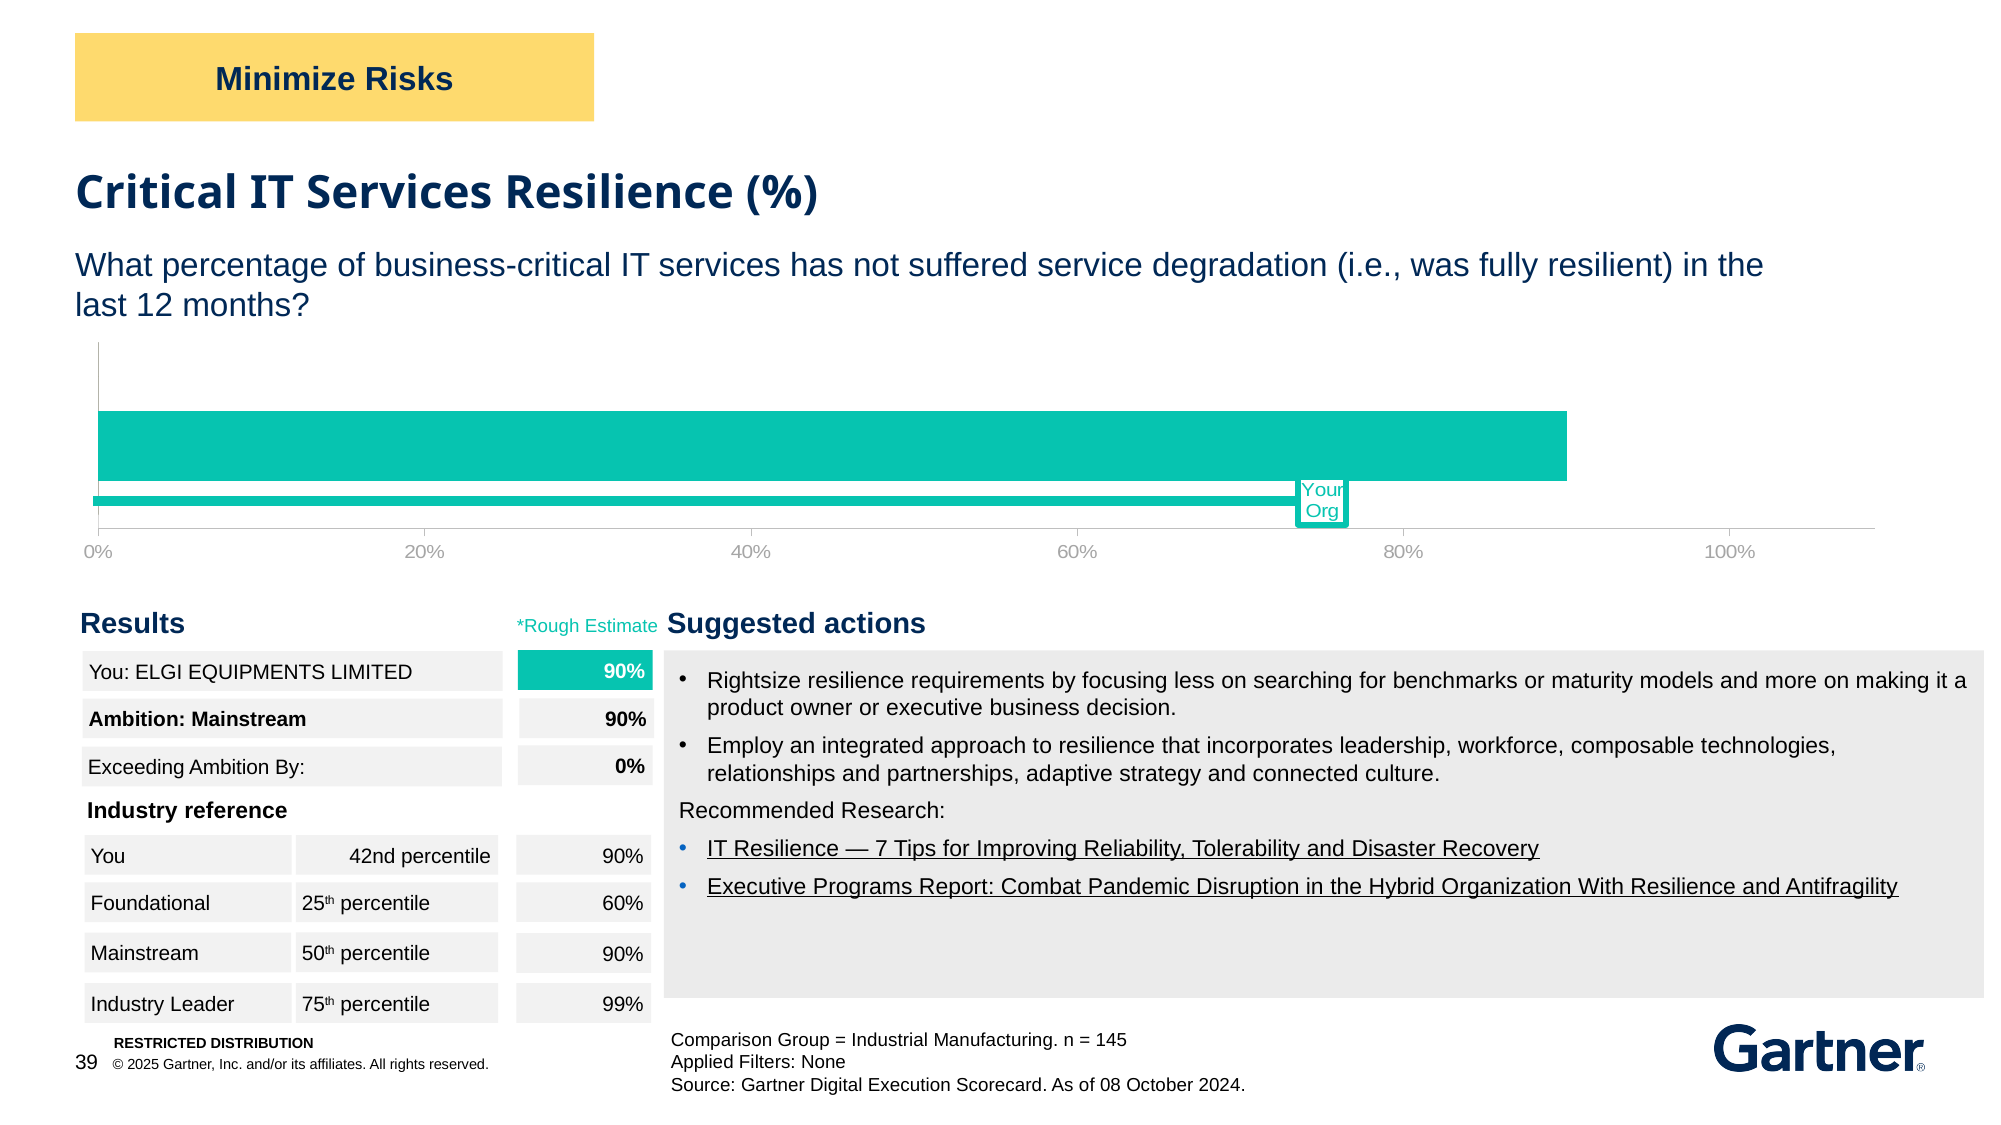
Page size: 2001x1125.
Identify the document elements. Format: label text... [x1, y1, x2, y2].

text_box 90% [516, 834, 652, 875]
text_box Comparison Group = Industrial Manufacturing. n = 145 Applied Filters: None Source: Gartner Digital Execution Scorecard. As of 08 October 2024. [670, 1020, 1705, 1103]
text_box 99% [516, 983, 652, 1023]
text_box Mainstream [84, 932, 292, 973]
text_box Industry reference [87, 795, 512, 827]
picture [1714, 1024, 1925, 1072]
text_box 25th percentile [295, 882, 499, 923]
text_box 90% [519, 698, 655, 739]
text_box Rightsize resilience requirements by focusing less on searching for benchmarks or maturity models and more on making it a product owner or executive business decision. Employ an integrated approach to resilience that incorporates leadership, workforce, composable technologies, relationships and partnerships, adaptive strategy and connected culture. Recommended Research: IT Resilience — 7 Tips for Improving Reliability, Tolerability and Disaster Recovery Executive Programs Report: Combat Pandemic Disruption in the Hybrid Organization With Resilience and Antifragility [663, 650, 1984, 998]
text_box Minimize Risks [74, 32, 595, 122]
text_box You: ELGI EQUIPMENTS LIMITED [82, 651, 503, 691]
text_box Foundational [84, 882, 292, 923]
text_box 90% [517, 650, 653, 690]
chart [74, 314, 1892, 563]
text_box *Rough Estimate [502, 606, 843, 644]
text_box 50th percentile [295, 932, 499, 973]
text_box What percentage of business-critical IT services has not suffered service degradation (i.e., was fully resilient) in the last 12 months? [74, 235, 1798, 314]
text_box 0% [517, 745, 653, 786]
text_box Industry Leader [84, 983, 292, 1023]
text_box 90% [516, 933, 652, 973]
text_box Exceeding Ambition By: [81, 746, 502, 787]
text_box Ambition: Mainstream [82, 698, 503, 739]
text_box 75th percentile [295, 983, 499, 1023]
text_box Suggested actions [667, 604, 1109, 643]
text_box Results [80, 604, 522, 643]
text_box 42nd percentile [295, 835, 499, 875]
text_box 60% [516, 882, 652, 922]
text_box You [84, 835, 292, 875]
text_box Critical IT Services Resilience (%) [74, 169, 1963, 264]
